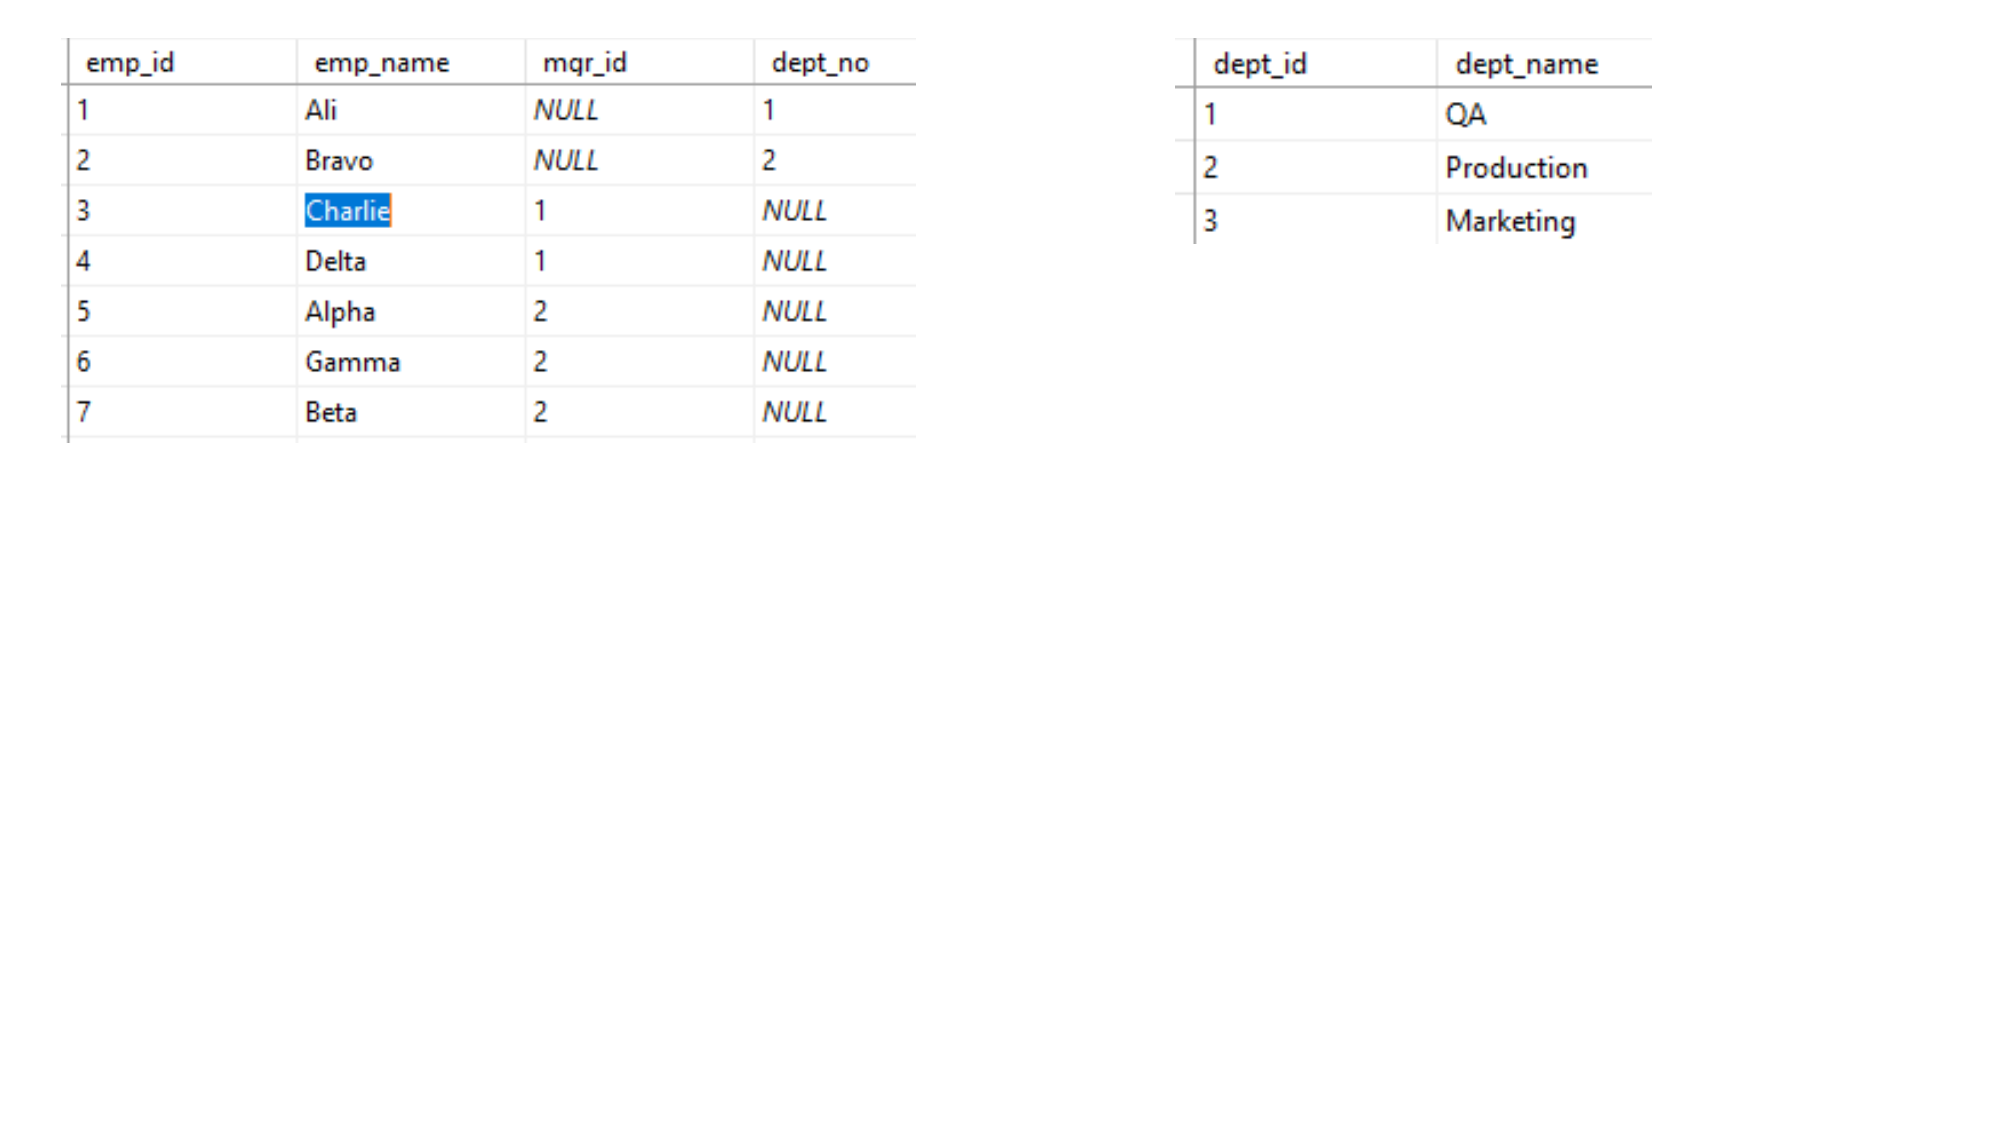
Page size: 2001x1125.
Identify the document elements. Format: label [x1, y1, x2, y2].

picture [1175, 37, 1652, 244]
picture [60, 37, 917, 444]
